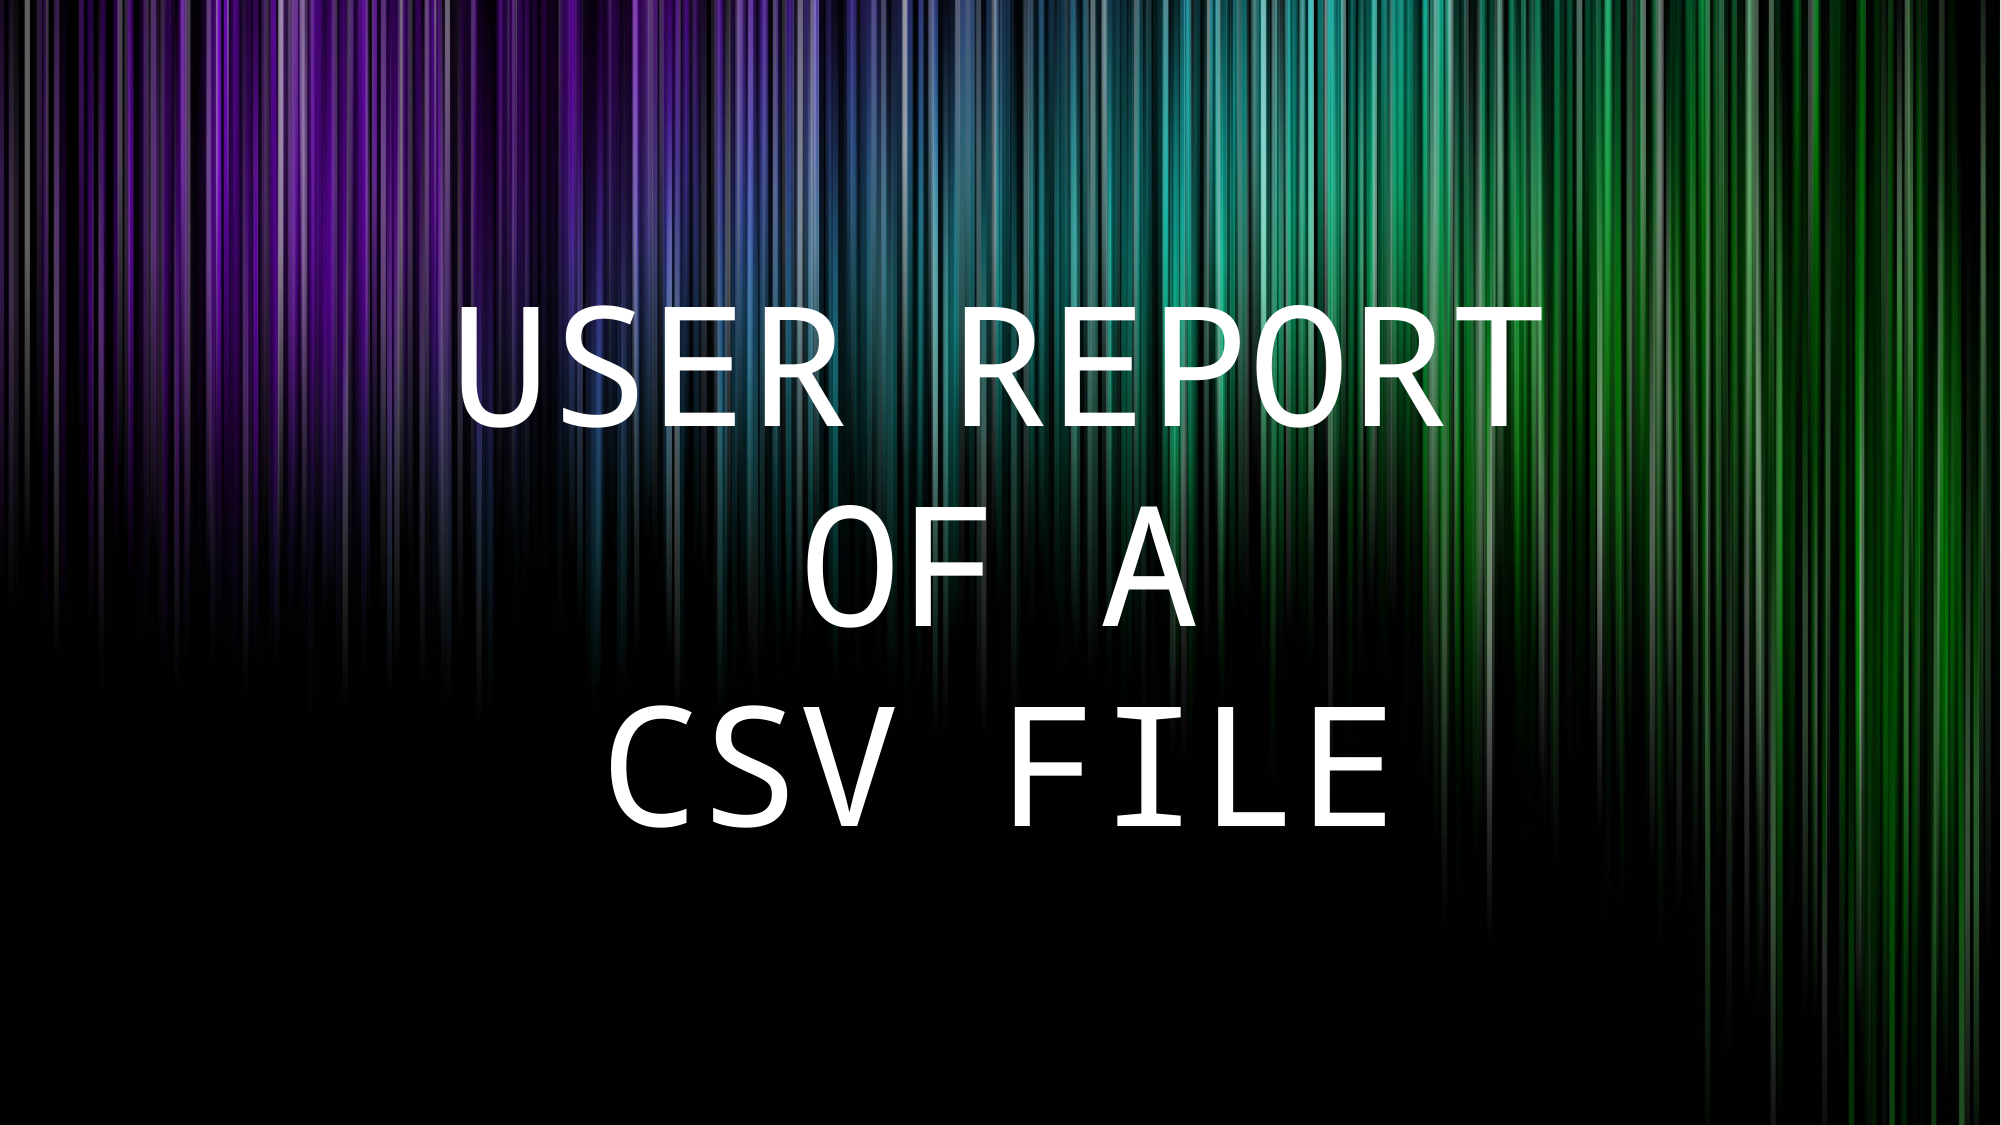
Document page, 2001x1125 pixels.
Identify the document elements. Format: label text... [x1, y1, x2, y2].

picture [0, 0, 2001, 1125]
text_box USER REPORT OF A CSV FILE [434, 251, 1566, 867]
